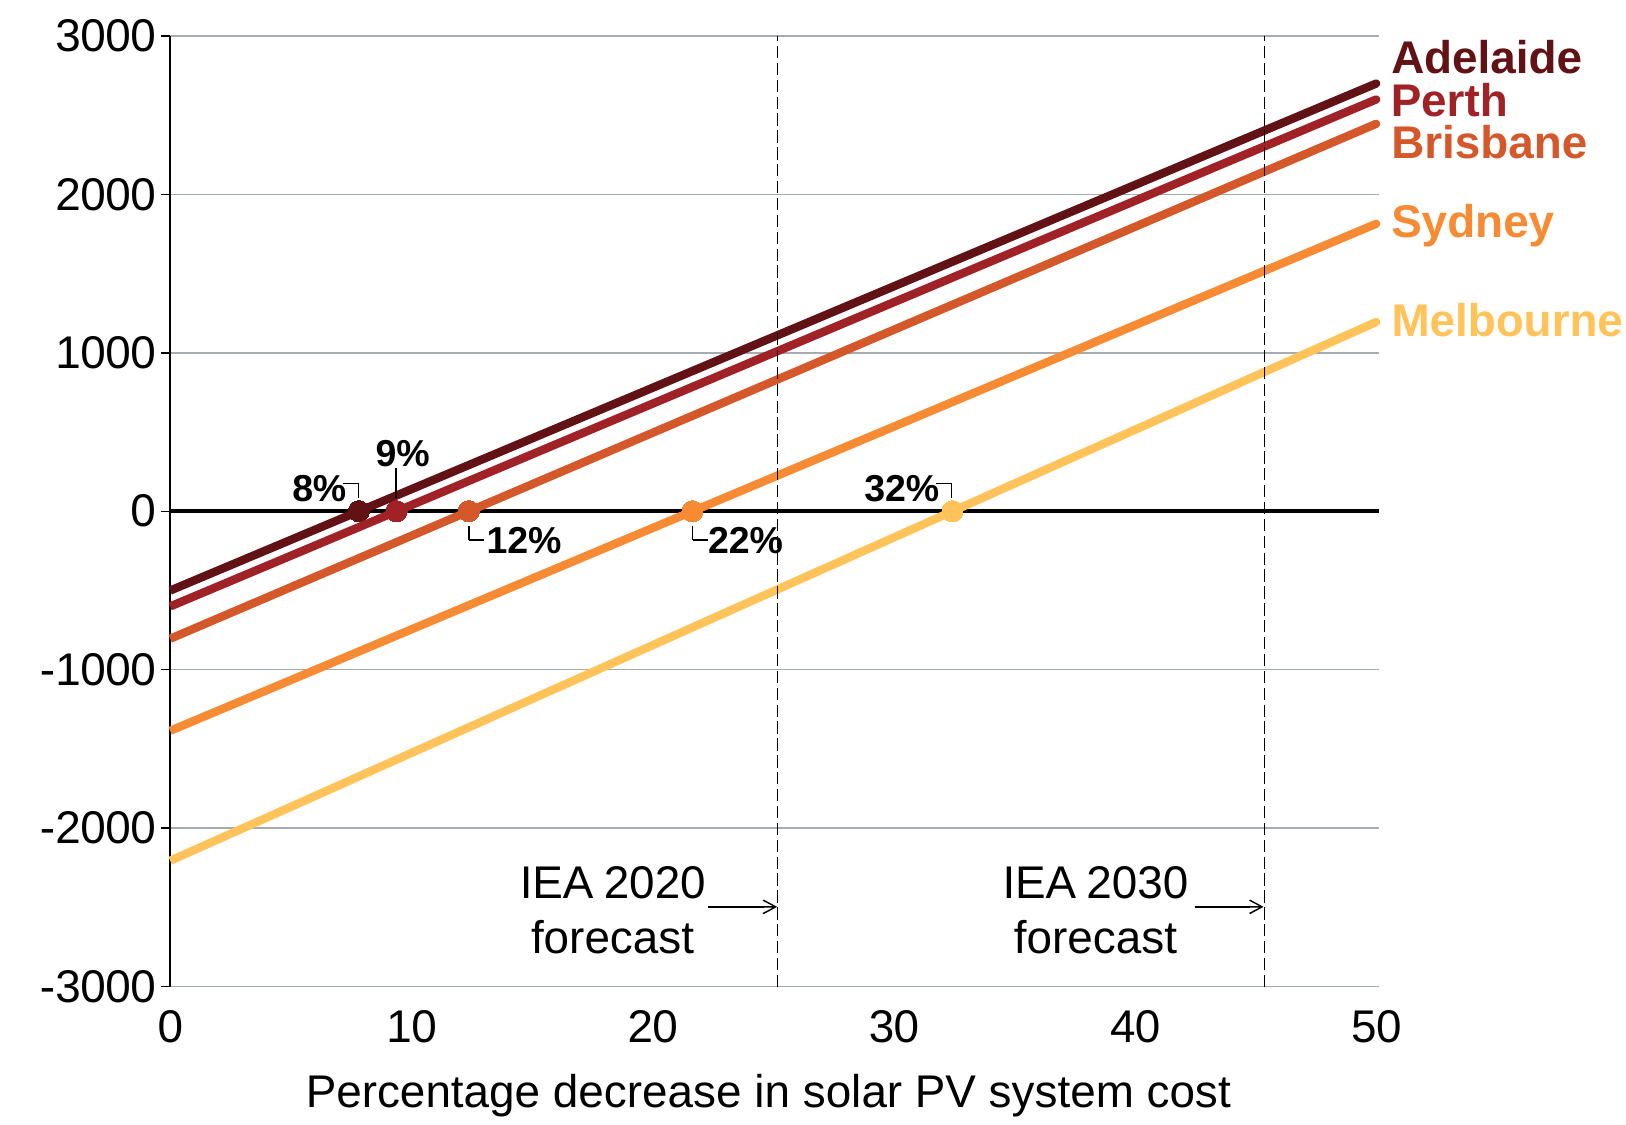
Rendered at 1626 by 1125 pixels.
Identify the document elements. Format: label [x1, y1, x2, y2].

text_box [692, 525, 708, 541]
text_box [343, 482, 359, 498]
text_box [468, 525, 485, 541]
text_box [936, 482, 952, 498]
chart [0, 0, 1625, 1125]
text_box [1194, 904, 1264, 909]
text_box [708, 904, 778, 909]
